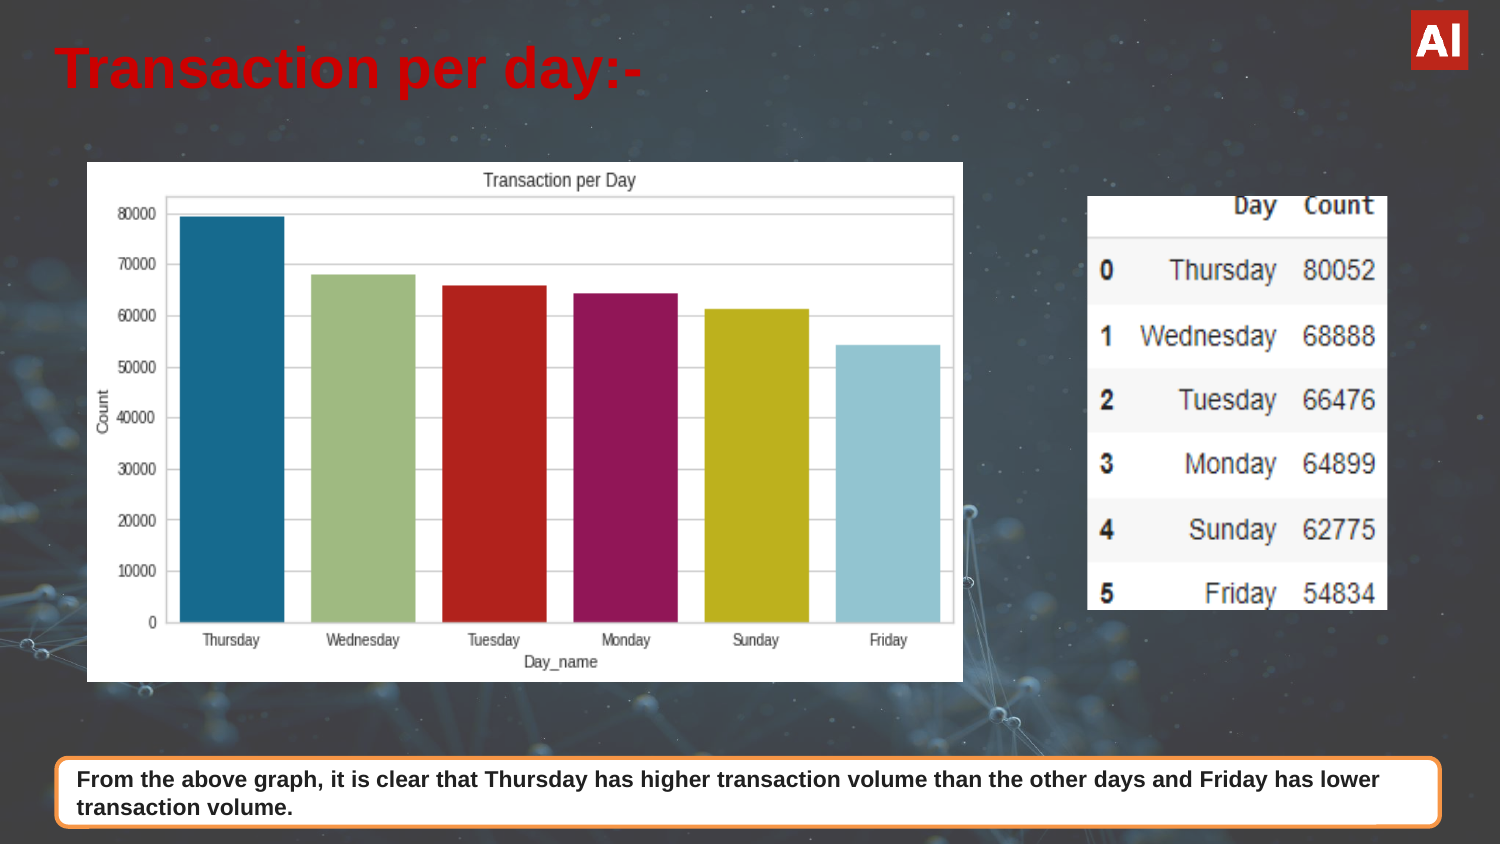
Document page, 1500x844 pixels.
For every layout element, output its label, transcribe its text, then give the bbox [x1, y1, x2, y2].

picture [87, 162, 963, 682]
picture [1411, 10, 1469, 70]
text_box [1087, 196, 1388, 610]
text_box From the above graph, it is clear that Thursday has higher transaction volume than the other days and Friday has lower transaction volume. [54, 755, 1442, 829]
title Transaction per day:- [52, 28, 788, 171]
